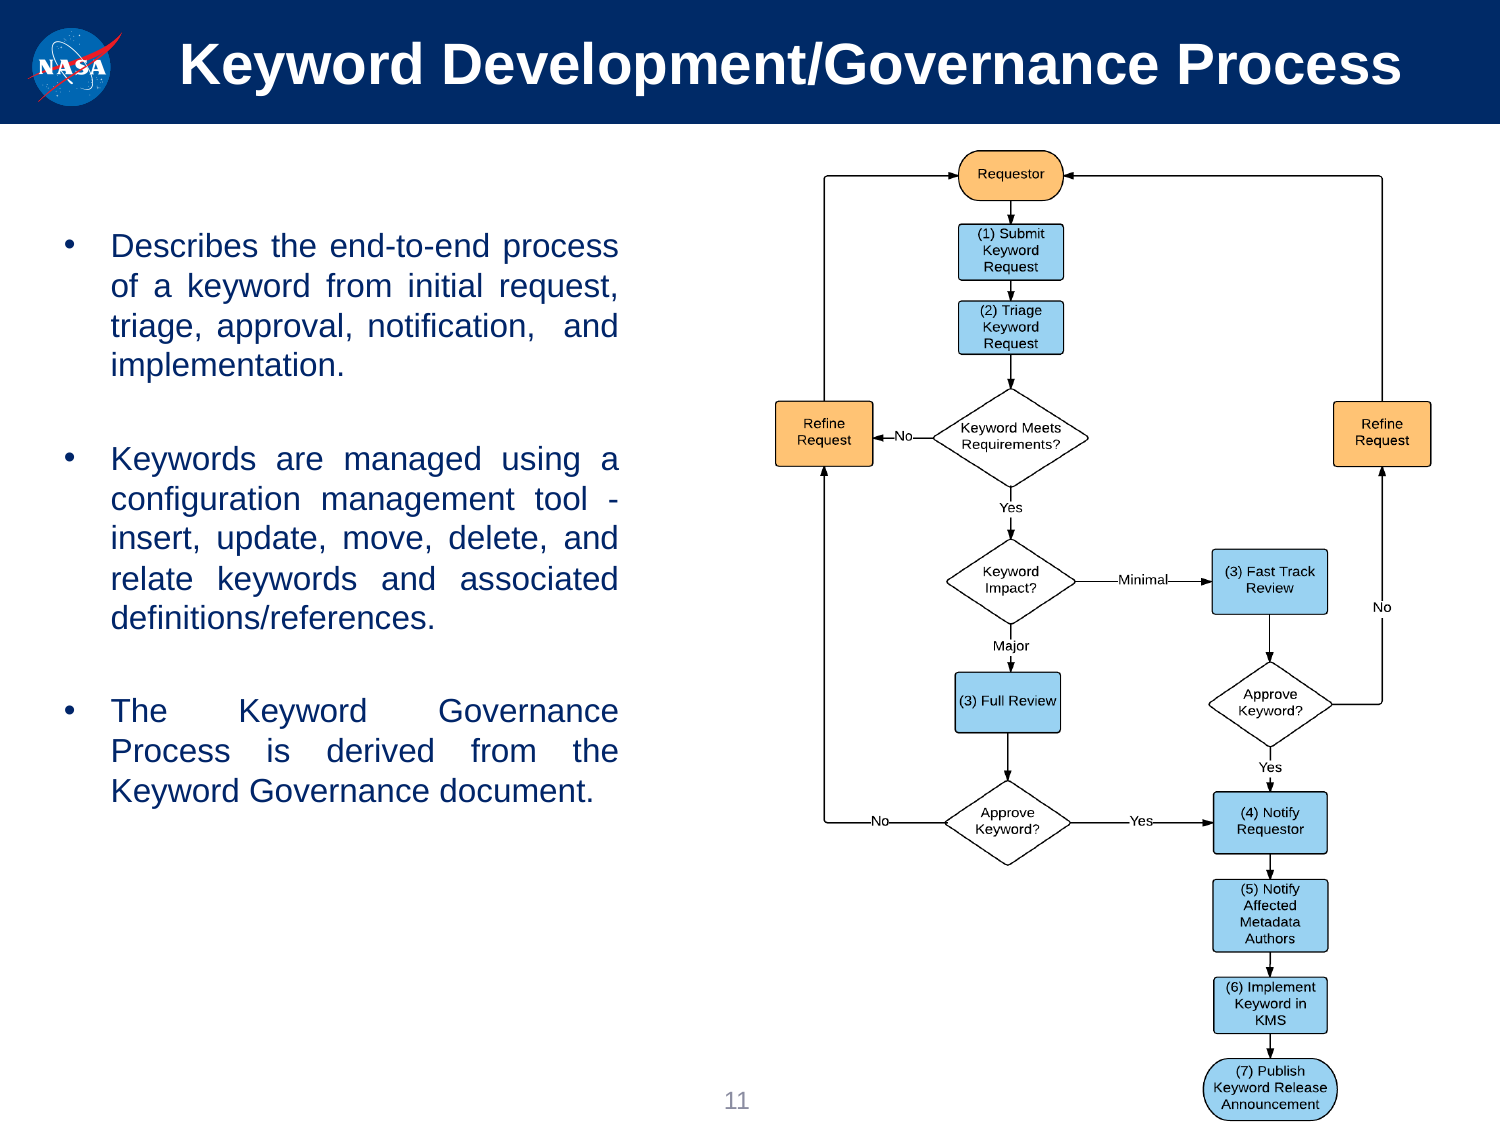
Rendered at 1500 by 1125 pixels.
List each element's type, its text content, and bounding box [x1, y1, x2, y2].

list Describes the end-to-end process of a keyword from initial request, triage, approval, notification, and implementation. Keywords are managed using a configuration management tool - insert, update, move, delete, and relate keywords and associated definitions/references. The Keyword Governance Process is derived from the Keyword Governance document. [48, 169, 635, 968]
title Keyword Development/Governance Process [164, 20, 1460, 103]
slide_number 11 [580, 1078, 748, 1121]
picture [753, 131, 1473, 1125]
picture [0, 0, 1500, 124]
